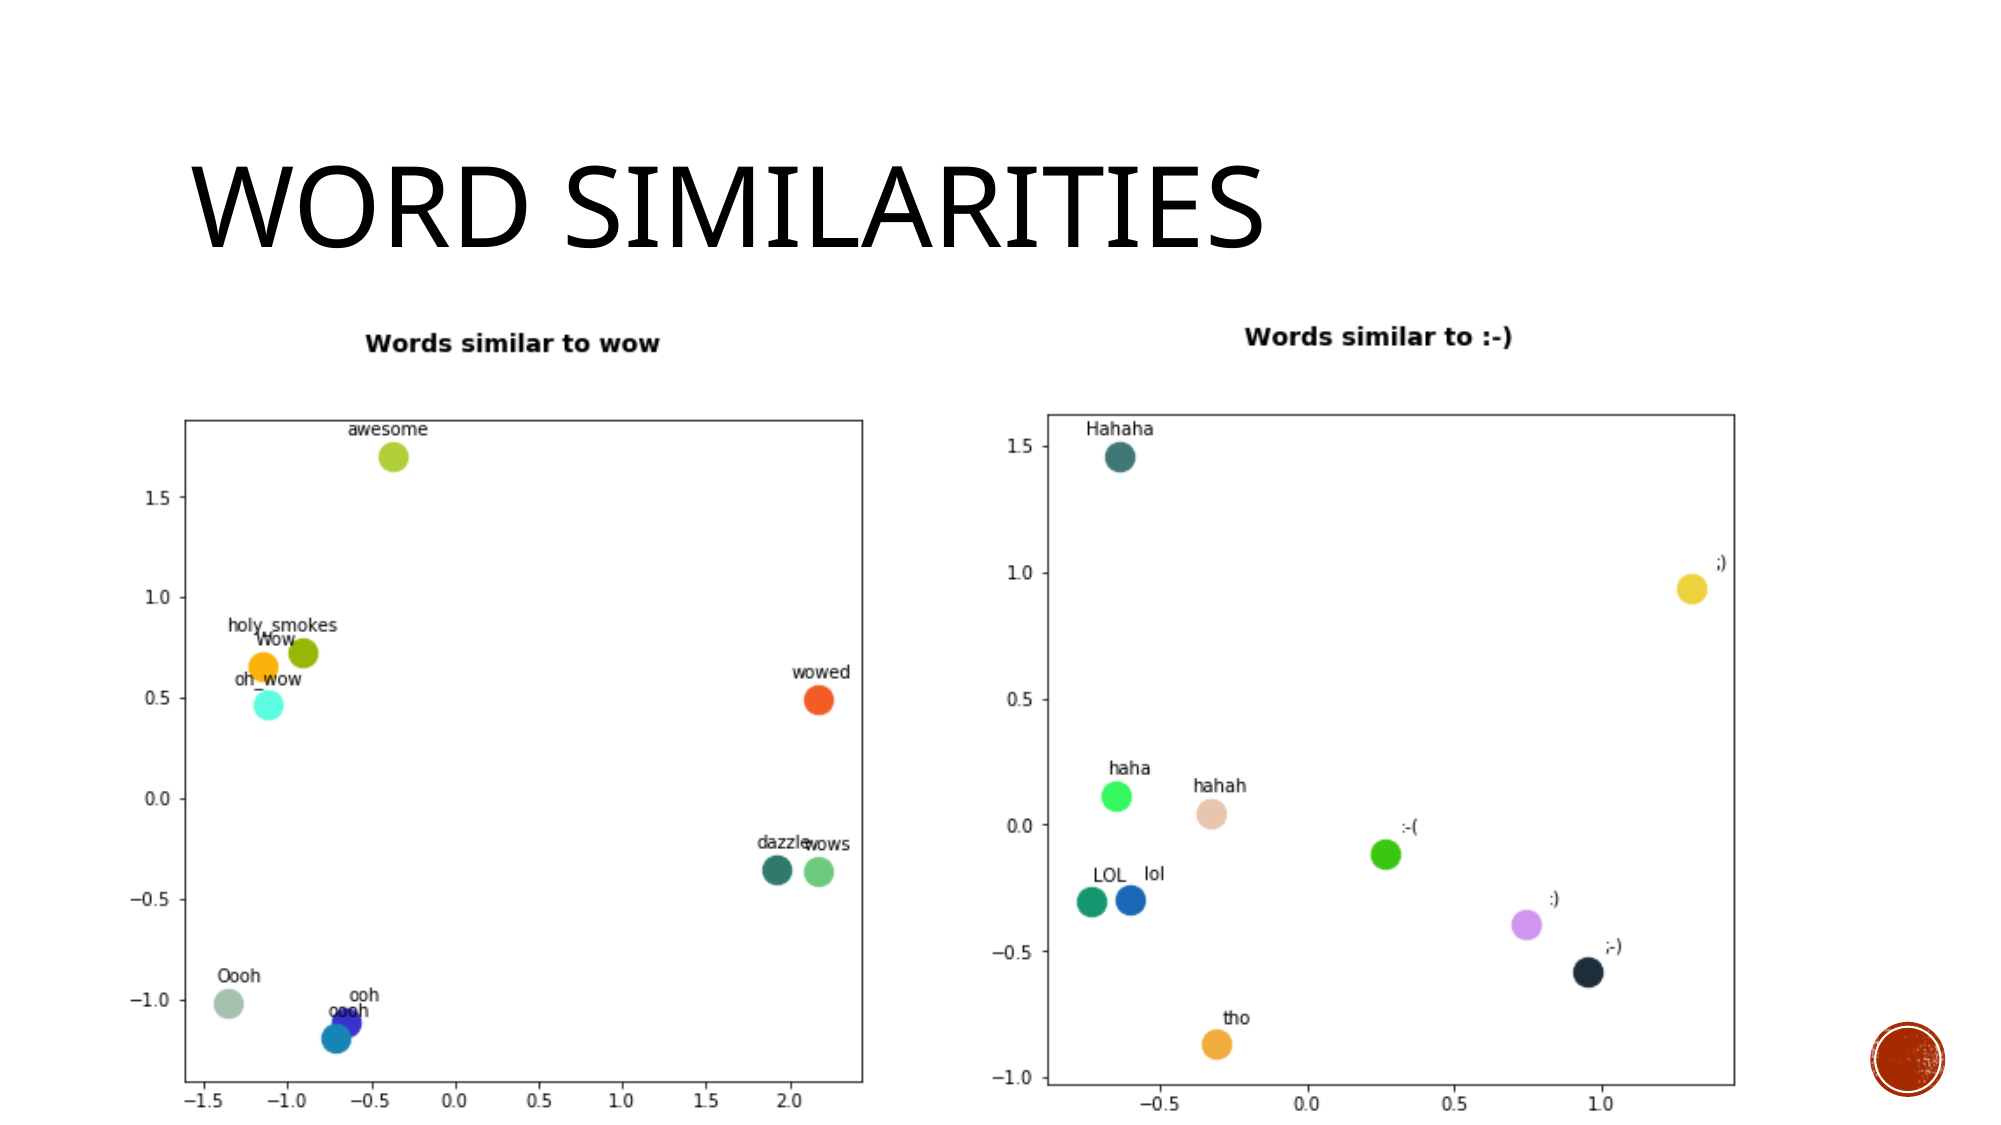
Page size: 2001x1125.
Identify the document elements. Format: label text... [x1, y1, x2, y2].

picture [105, 316, 874, 1125]
title Word Similarities [175, 79, 1826, 344]
picture [986, 316, 1748, 1125]
